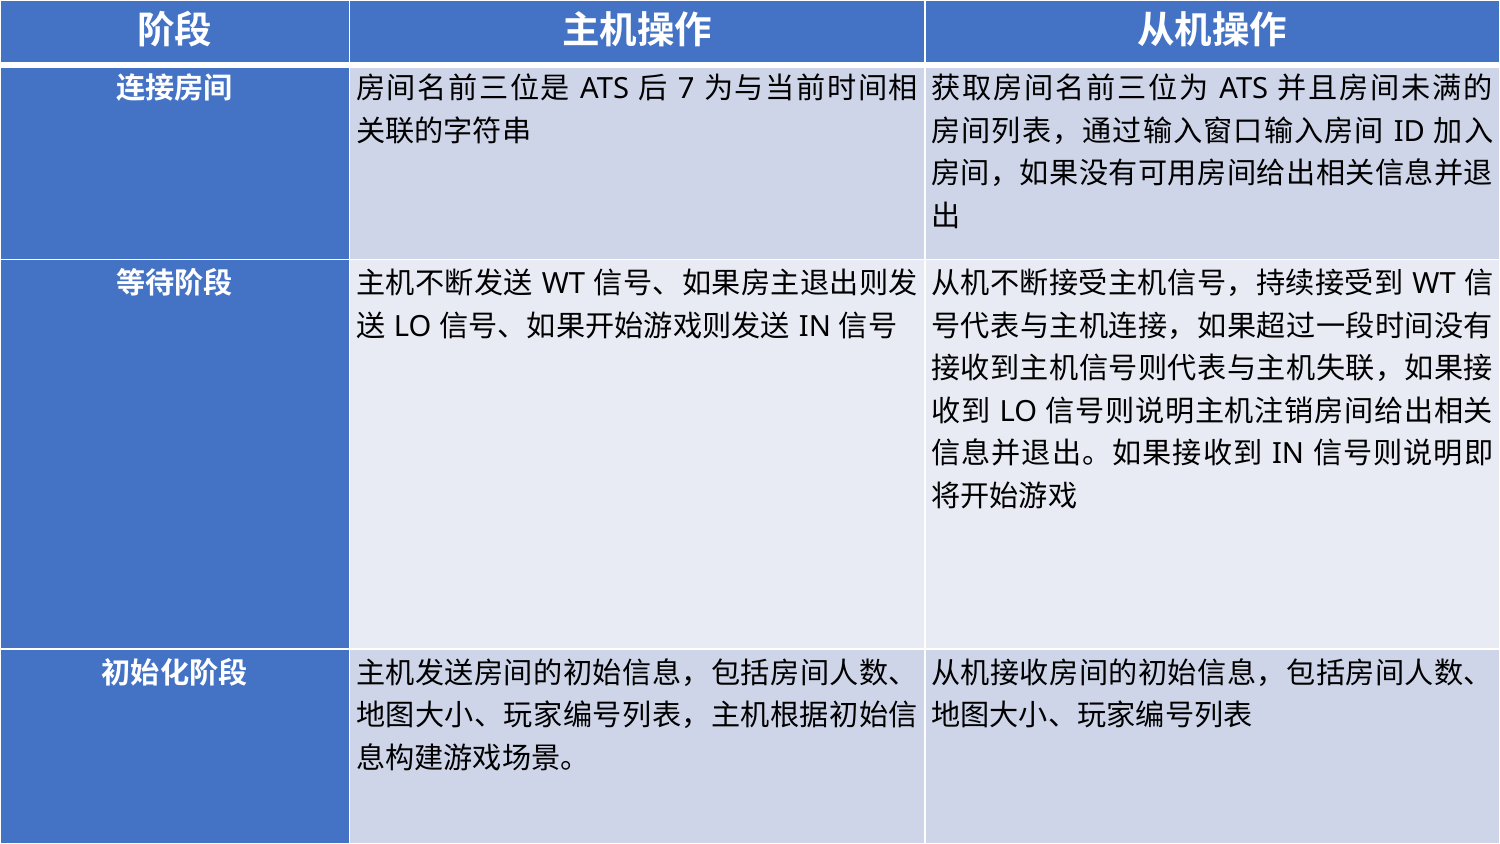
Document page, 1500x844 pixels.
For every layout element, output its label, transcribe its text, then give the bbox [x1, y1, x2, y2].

table_cell 主机发送房间的初始信息，包括房间人数、地图大小、玩家编号列表，主机根据初始信息构建游戏场景。 [350, 650, 924, 843]
table_cell 从机接收房间的初始信息，包括房间人数、地图大小、玩家编号列表 [926, 650, 1499, 843]
table_cell 初始化阶段 [1, 650, 349, 843]
table_cell 主机不断发送WT信号、如果房主退出则发送LO信号、如果开始游戏则发送IN信号 [350, 260, 924, 648]
table_cell 连接房间 [1, 68, 349, 259]
table_header 从机操作 [926, 1, 1499, 62]
table_header 阶段 [1, 1, 349, 62]
table_cell 获取房间名前三位为ATS并且房间未满的房间列表，通过输入窗口输入房间ID加入房间，如果没有可用房间给出相关信息并退出 [926, 68, 1499, 259]
table_cell 等待阶段 [1, 260, 349, 648]
table_cell 从机不断接受主机信号，持续接受到WT信号代表与主机连接，如果超过一段时间没有接收到主机信号则代表与主机失联，如果接收到LO信号则说明主机注销房间给出相关信息并退出。如果接收到IN信号则说明即将开始游戏 [926, 260, 1499, 648]
table_cell 房间名前三位是ATS后7为与当前时间相关联的字符串 [350, 68, 924, 259]
table_header 主机操作 [350, 1, 924, 62]
